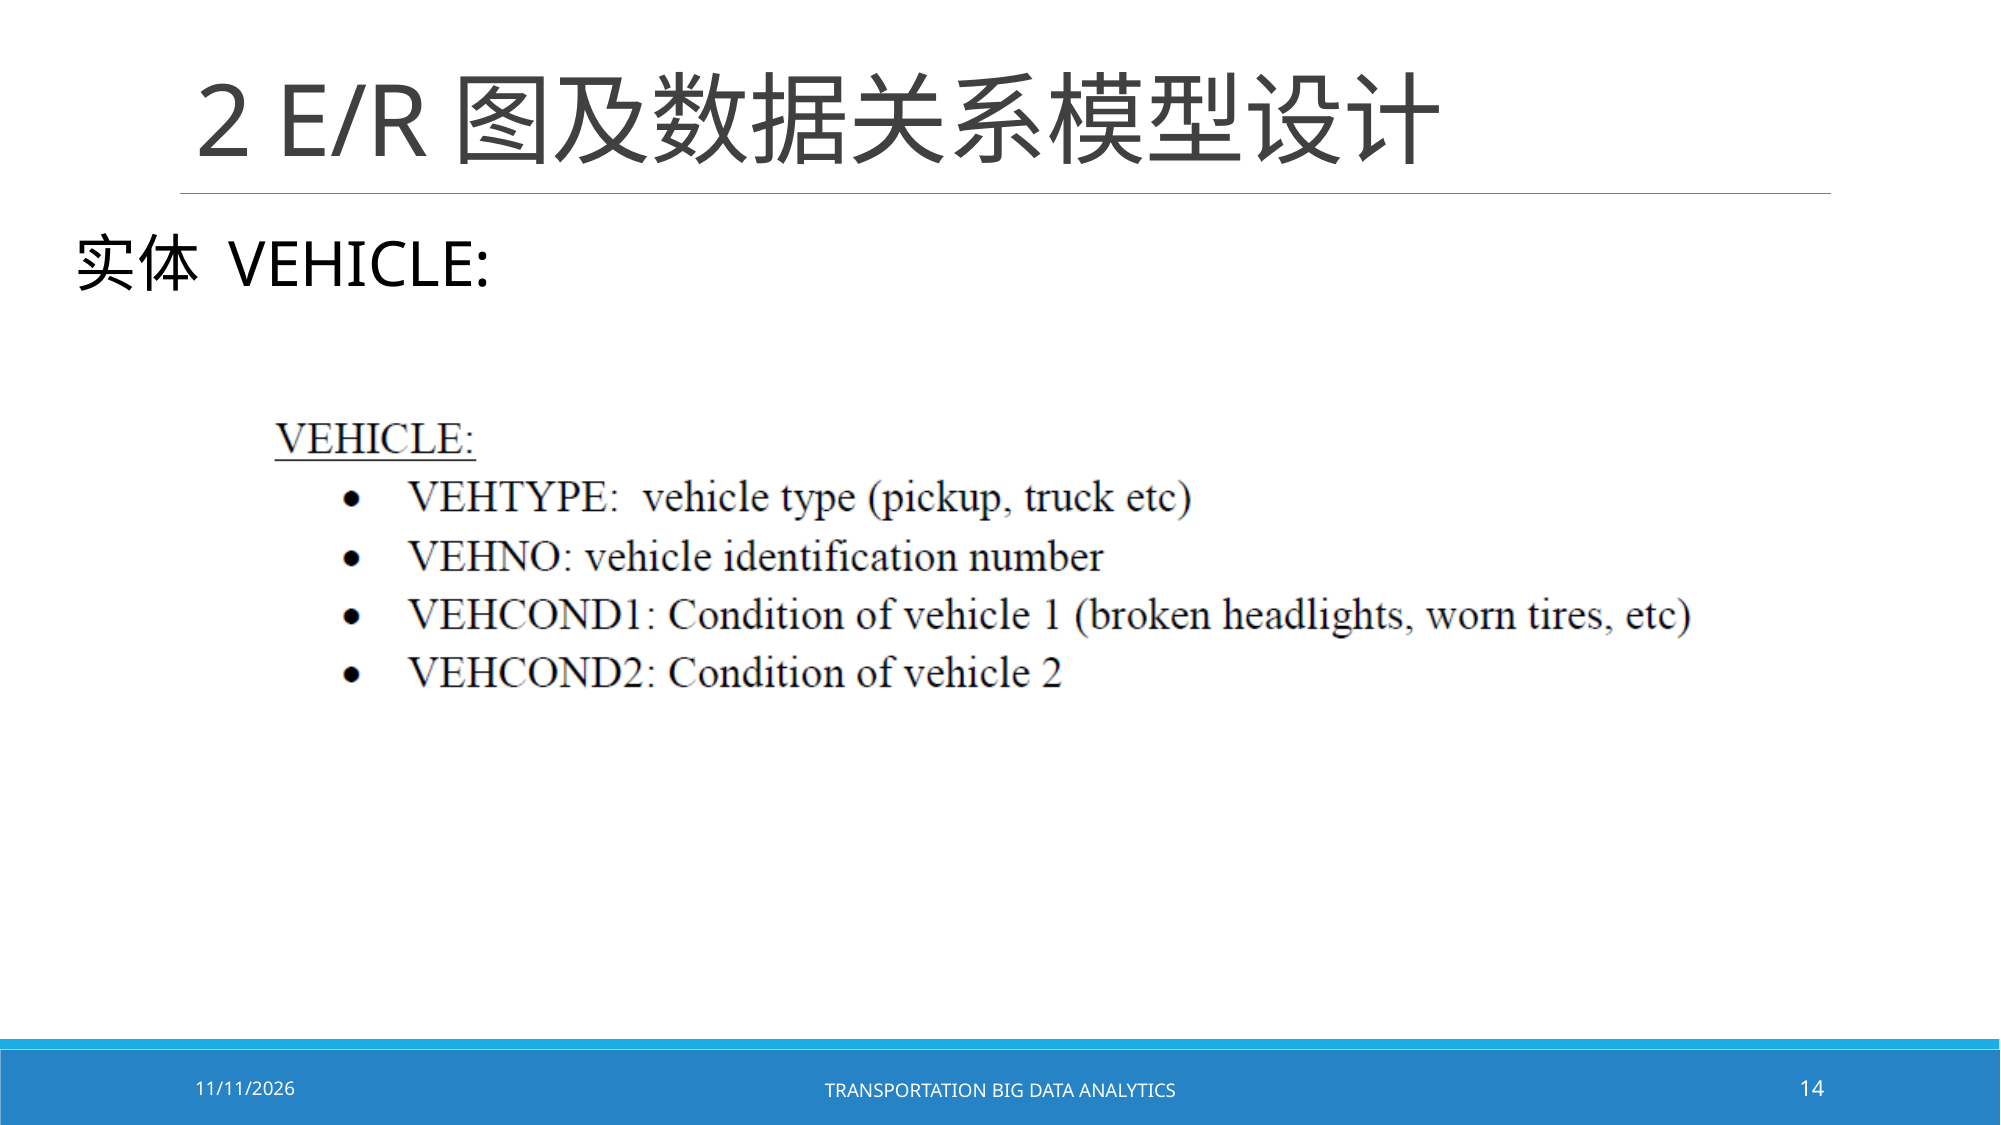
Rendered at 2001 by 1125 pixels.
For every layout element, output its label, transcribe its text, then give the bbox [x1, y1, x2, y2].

title 2 E/R图及数据关系模型设计 [180, 20, 1830, 185]
text_box 实体 VEHICLE: [59, 216, 524, 306]
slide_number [180, 1059, 586, 1120]
footer Transportation Big Data Analytics [604, 1059, 1396, 1120]
picture [238, 389, 1762, 736]
slide_number 14 [1624, 1059, 1840, 1120]
